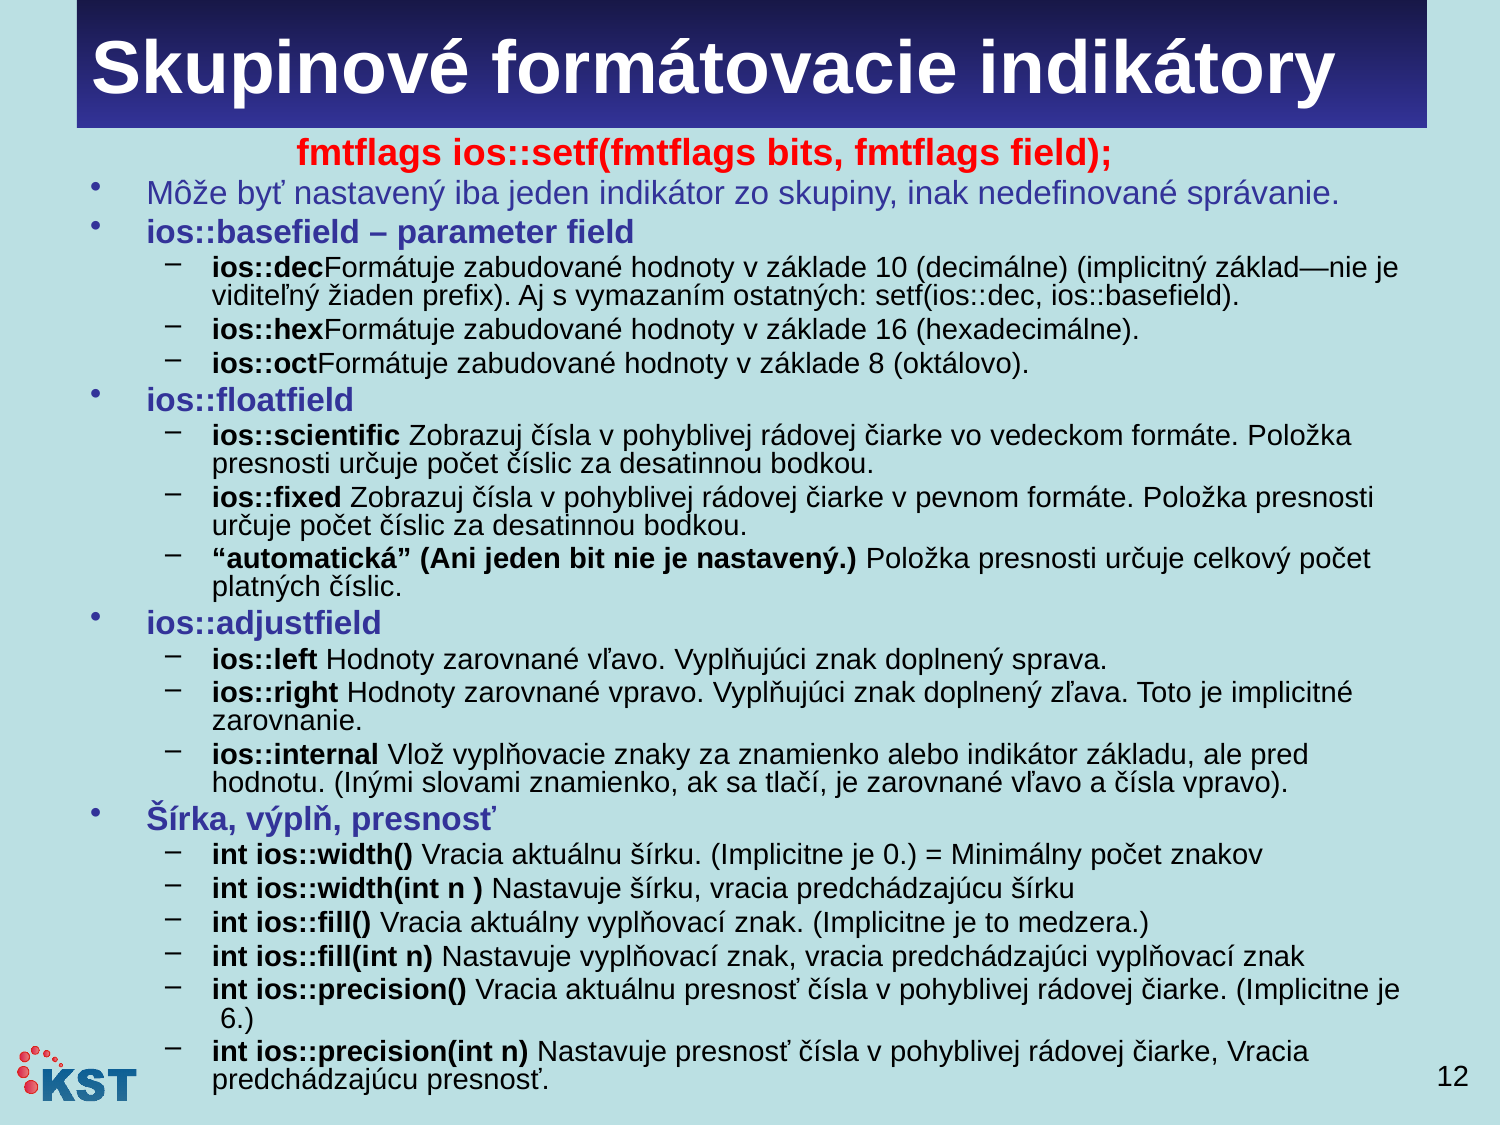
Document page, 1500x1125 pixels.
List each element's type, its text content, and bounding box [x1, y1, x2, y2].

slide_number 12 [1411, 1049, 1485, 1106]
list fmtflags ios::setf(fmtflags bits, fmtflags field); Môže byť nastavený iba jeden indikátor zo skupiny, inak nedefinované správanie. ios::basefield – parameter field ios::decFormátuje zabudované hodnoty v základe 10 (decimálne) (implicitný základ—nie je viditeľný žiaden prefix). Aj s vymazaním ostatných: setf(ios::dec, ios::basefield). ios::hexFormátuje zabudované hodnoty v základe 16 (hexadecimálne). ios::octFormátuje zabudované hodnoty v základe 8 (oktálovo). ios::floatfield ios::scientific Zobrazuj čísla v pohyblivej rádovej čiarke vo vedeckom formáte. Položka presnosti určuje počet číslic za desatinnou bodkou. ios::fixed Zobrazuj čísla v pohyblivej rádovej čiarke v pevnom formáte. Položka presnosti určuje počet číslic za desatinnou bodkou. “automatická” (Ani jeden bit nie je nastavený.) Položka presnosti určuje celkový počet platných číslic. ios::adjustfield ios::left Hodnoty zarovnané vľavo. Vyplňujúci znak doplnený sprava. ios::right Hodnoty zarovnané vpravo. Vyplňujúci znak doplnený zľava. Toto je implicitné zarovnanie. ios::internal Vlož vyplňovacie znaky za znamienko alebo indikátor základu, ale pred hodnotu. (Inými slovami znamienko, ak sa tlačí, je zarovnané vľavo a čísla vpravo). Šírka, výplň, presnosť int ios::width() Vracia aktuálnu šírku. (Implicitne je 0.) = Minimálny počet znakov int ios::width(int n ) Nastavuje šírku, vracia predchádzajúcu šírku int ios::fill() Vracia aktuálny vyplňovací znak. (Implicitne je to medzera.) int ios::fill(int n) Nastavuje vyplňovací znak, vracia predchádzajúci vyplňovací znak int ios::precision() Vracia aktuálnu presnosť čísla v pohyblivej rádovej čiarke. (Implicitne je 6.) int ios::precision(int n) Nastavuje presnosť čísla v pohyblivej rádovej čiarke, Vracia predchádzajúcu presnosť. [75, 128, 1425, 1125]
title Skupinové formátovacie indikátory [76, 0, 1428, 128]
picture [17, 1046, 140, 1106]
